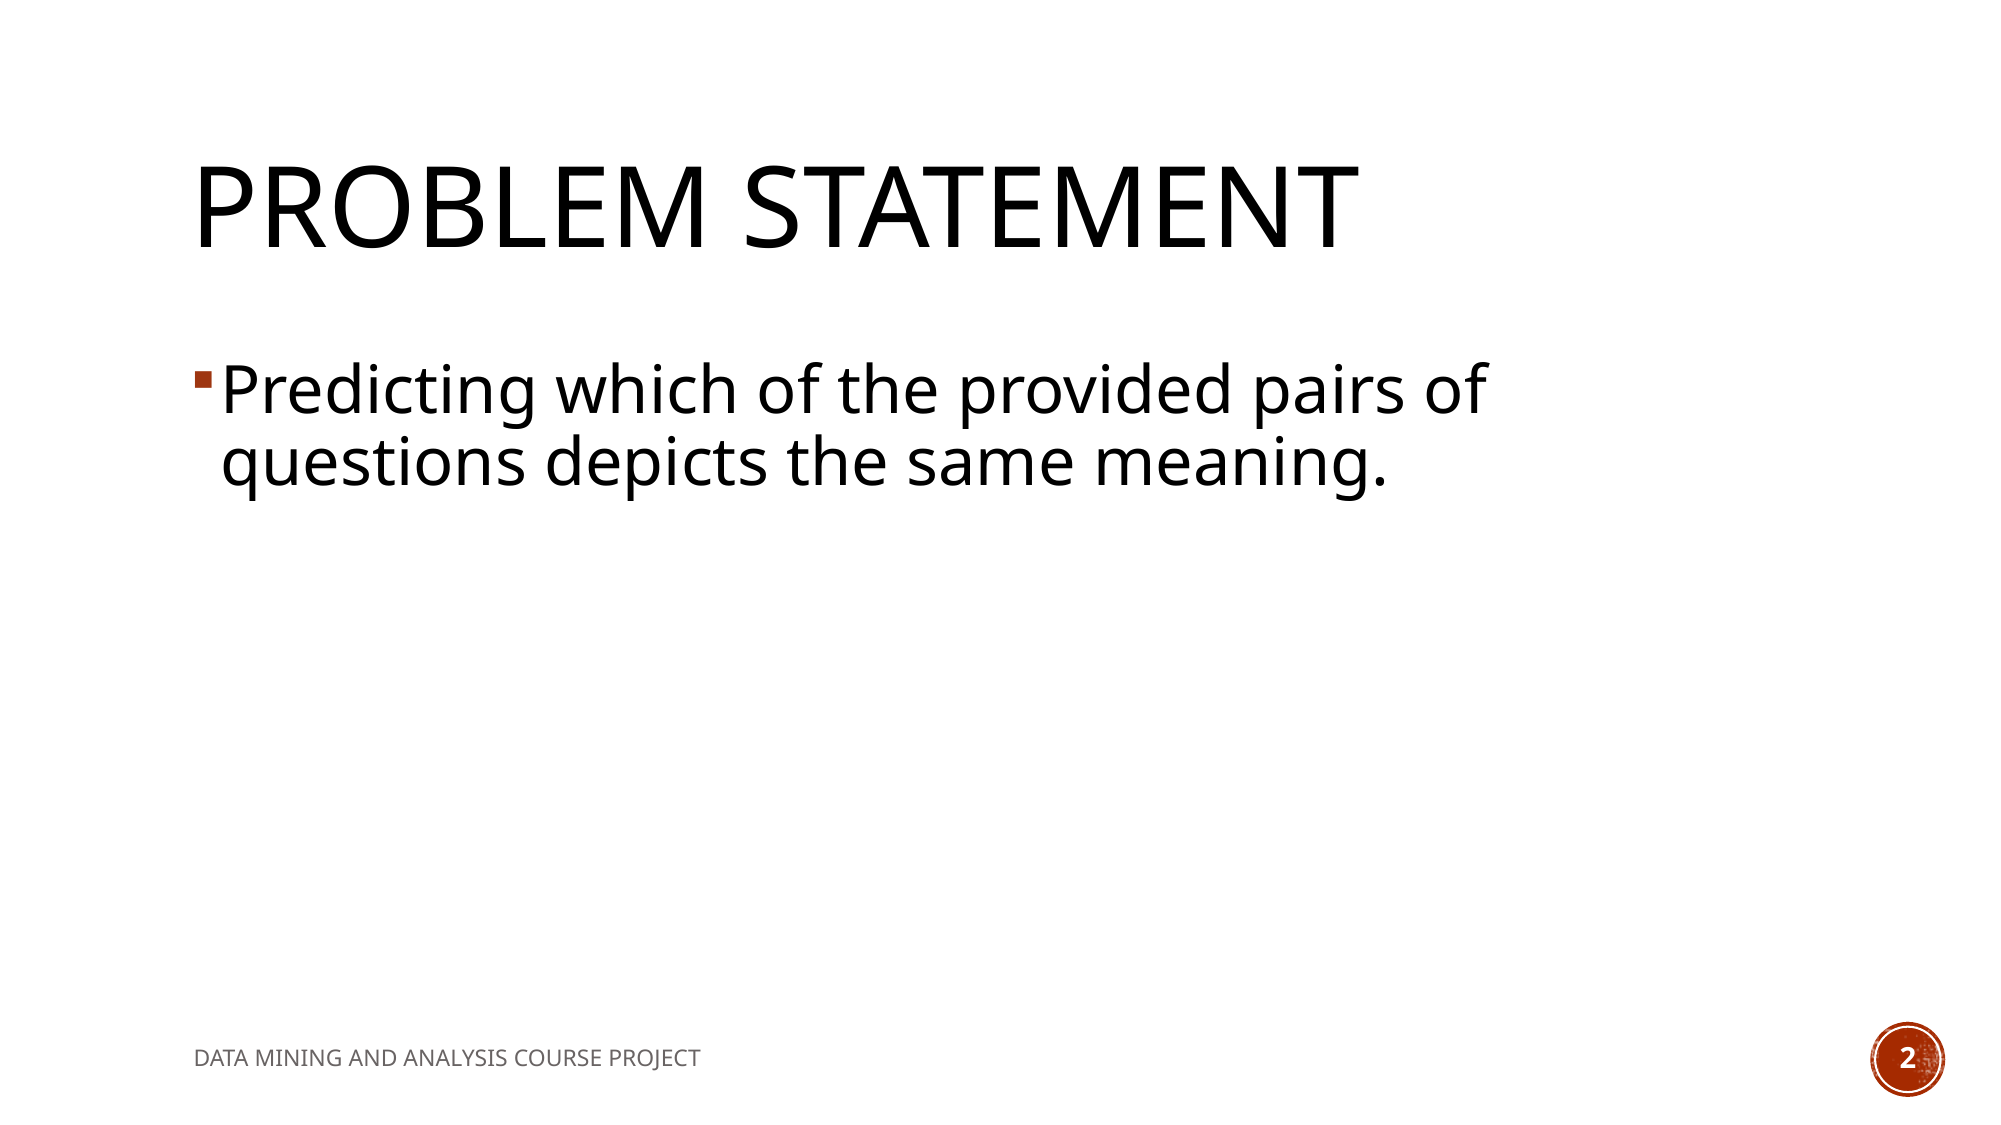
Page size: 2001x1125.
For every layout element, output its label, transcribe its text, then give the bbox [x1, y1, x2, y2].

slide_number 2 [1855, 1028, 1961, 1089]
footer DATA MINING AND ANALYSIS COURSE PROJECT [178, 1028, 1217, 1089]
title Problem Statement [175, 79, 1826, 344]
list Predicting which of the provided pairs of questions depicts the same meaning. [175, 348, 1826, 1013]
